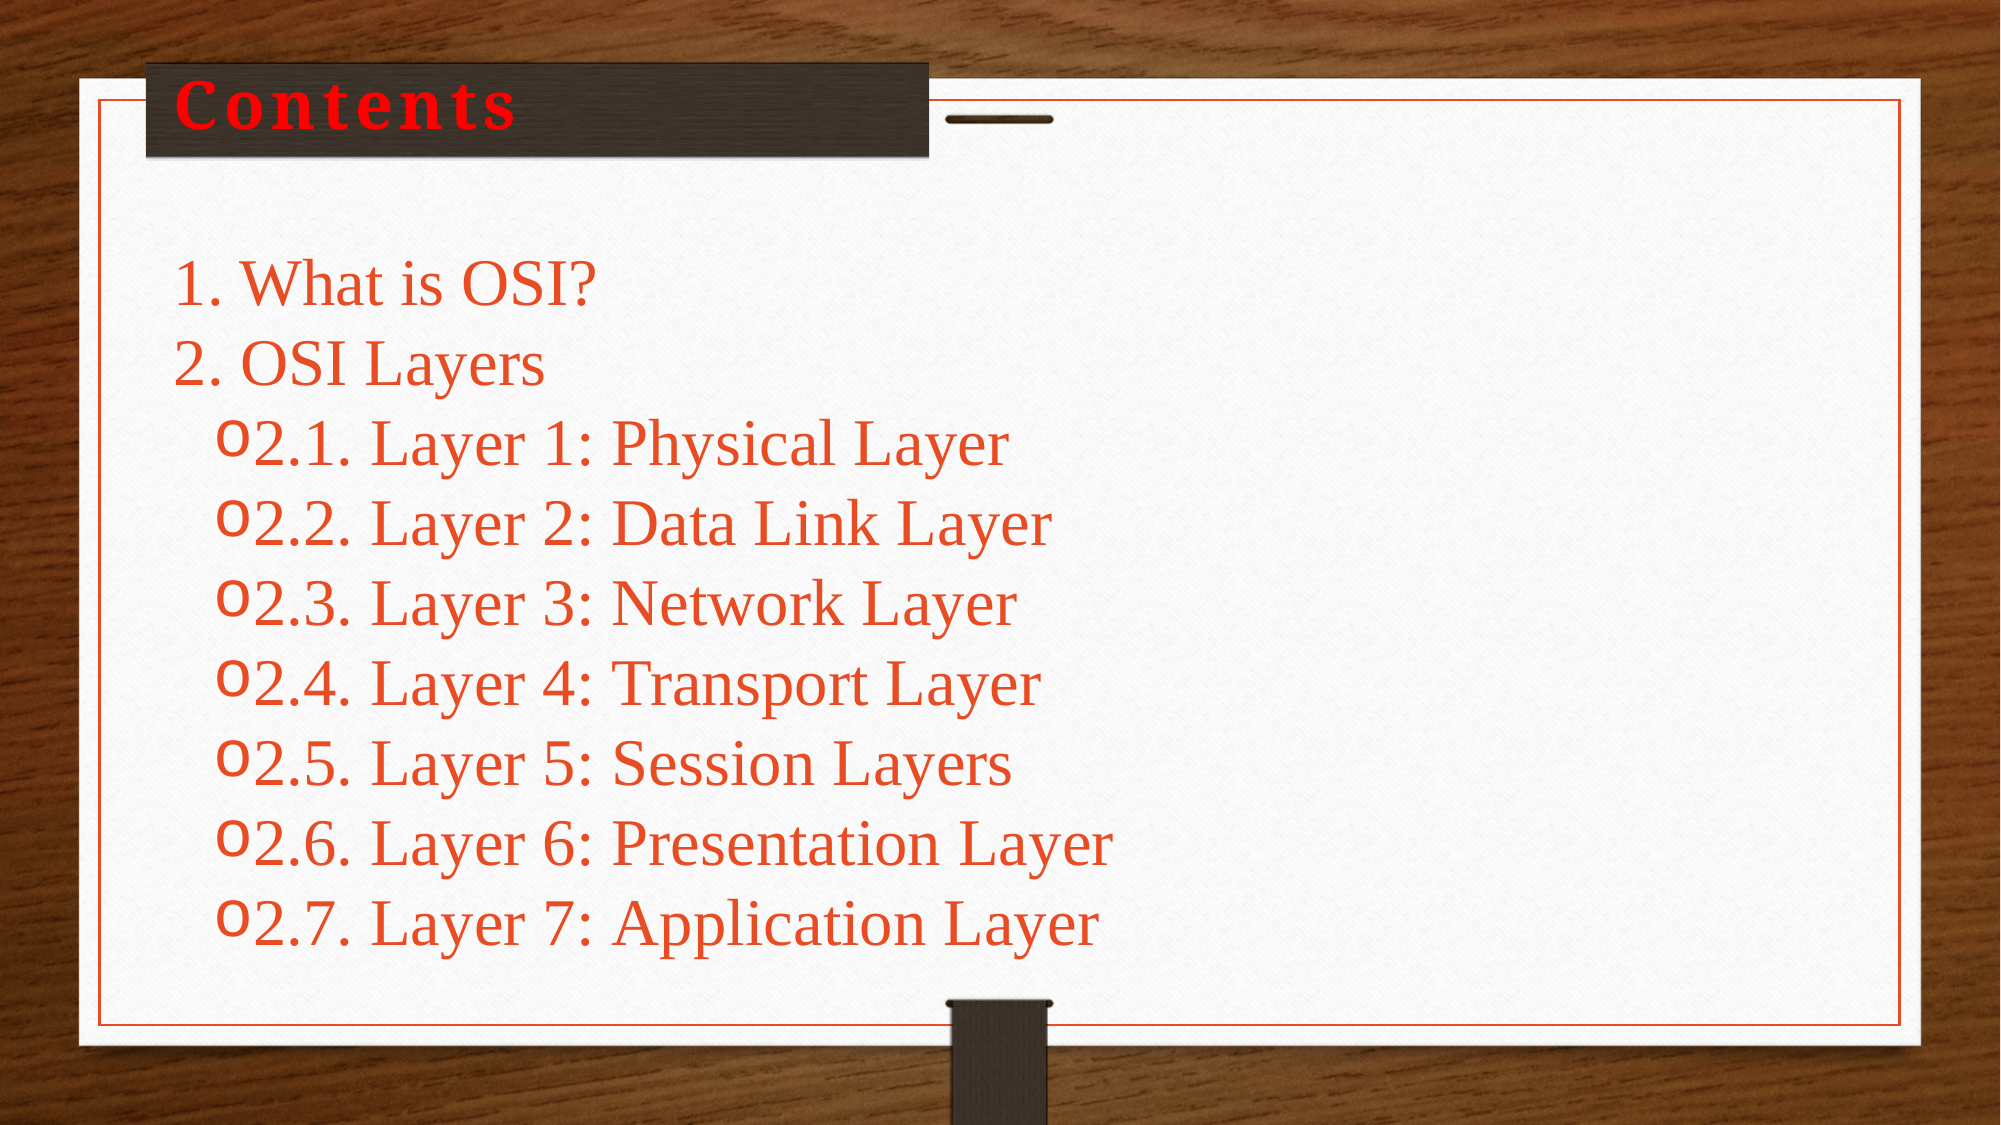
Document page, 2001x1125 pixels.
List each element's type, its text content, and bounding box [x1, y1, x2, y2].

text_box Contents [158, 55, 900, 150]
text_box 1. What is OSI? 2. OSI Layers 2.1. Layer 1: Physical Layer 2.2. Layer 2: Data Link Layer 2.3. Layer 3: Network Layer 2.4. Layer 4: Transport Layer 2.5. Layer 5: Session Layers 2.6. Layer 6: Presentation Layer 2.7. Layer 7: Application Layer [158, 231, 1580, 1011]
picture [0, 0, 2001, 1125]
